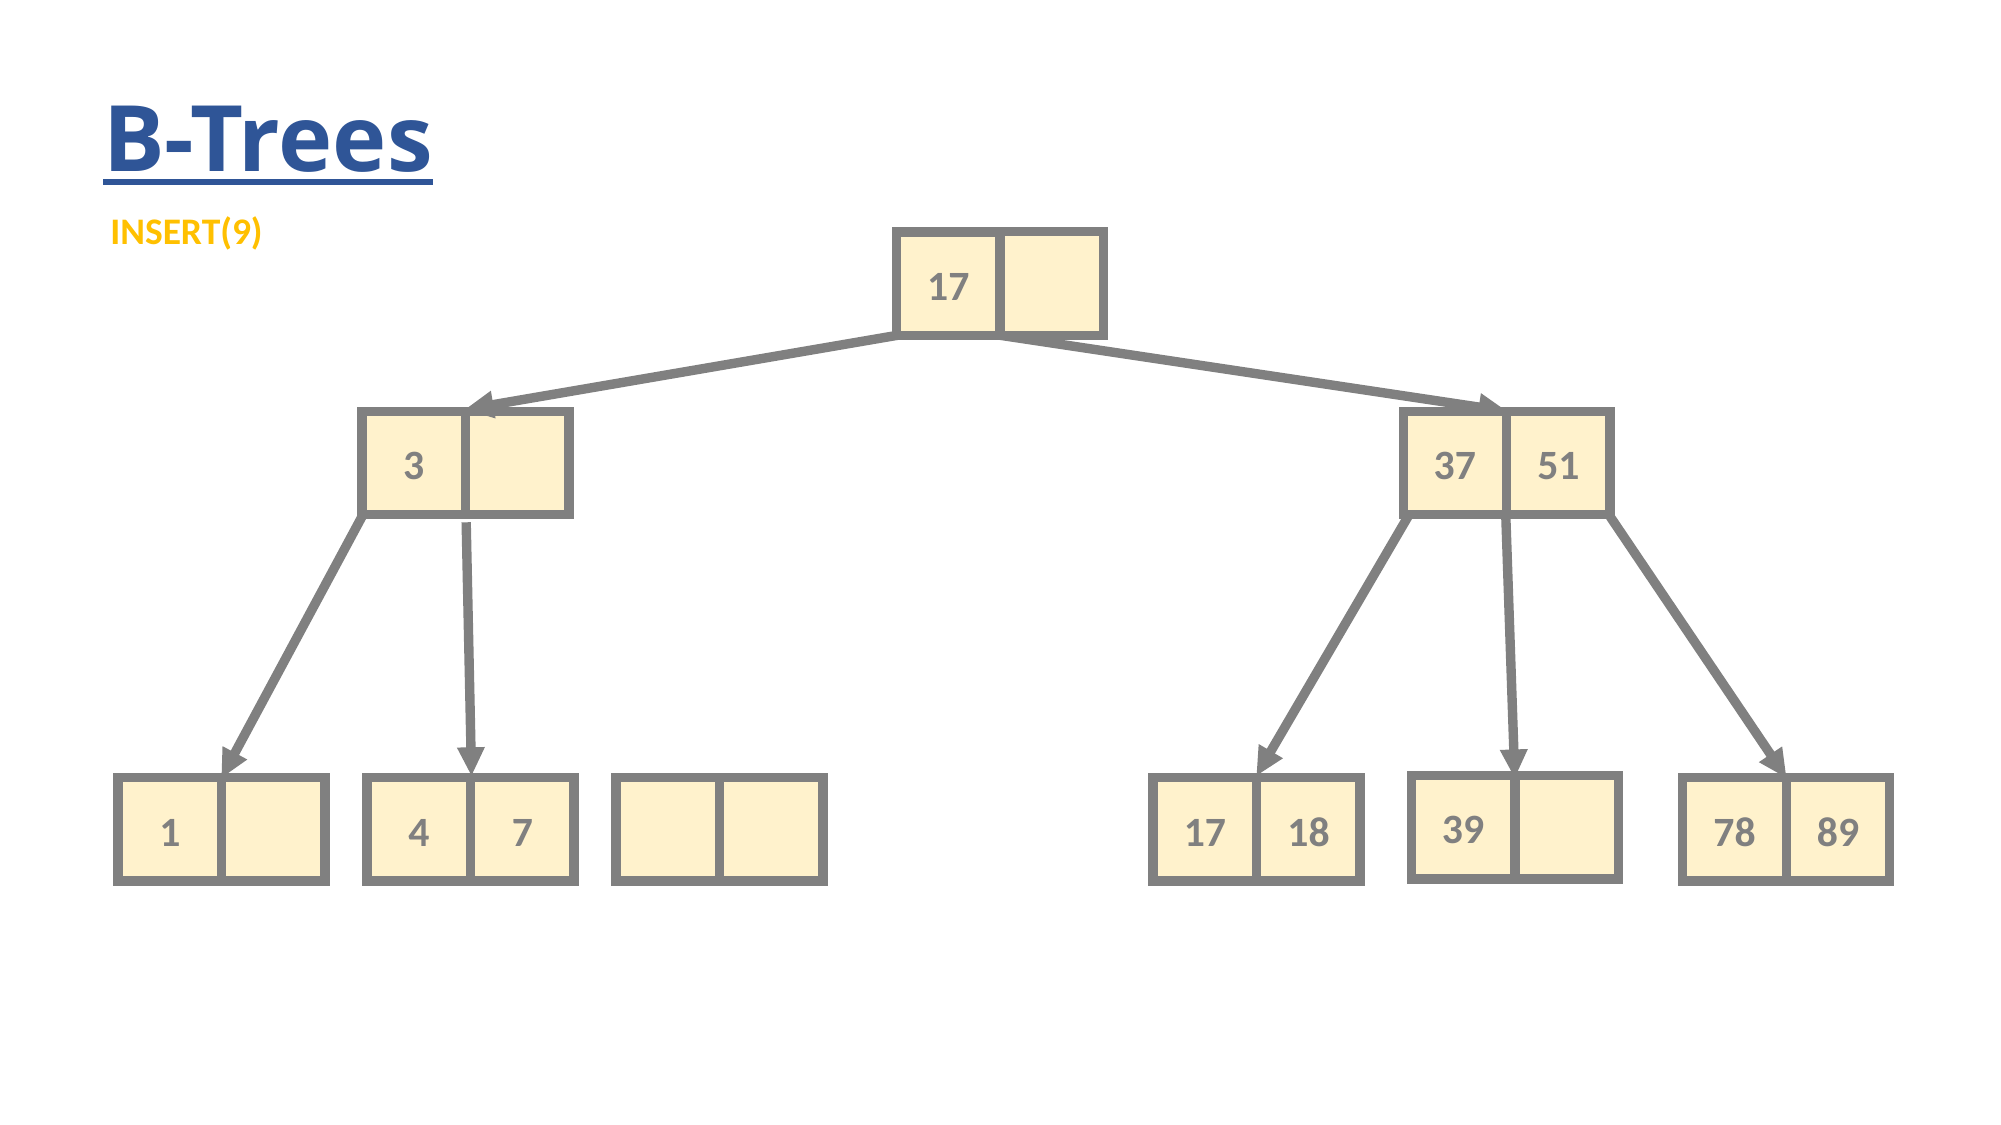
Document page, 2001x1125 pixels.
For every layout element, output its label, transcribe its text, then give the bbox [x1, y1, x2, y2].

title B-Trees [88, 33, 1814, 251]
text_box 89 [1785, 777, 1891, 882]
text_box [464, 410, 570, 516]
text_box 3 [361, 410, 464, 516]
text_box 1 [117, 777, 221, 882]
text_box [1505, 516, 1515, 778]
text_box INSERT(9) [95, 199, 278, 259]
text_box [718, 777, 824, 882]
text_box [465, 335, 898, 410]
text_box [466, 522, 472, 776]
text_box [1514, 774, 1619, 880]
text_box 17 [895, 231, 999, 337]
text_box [999, 335, 1507, 412]
text_box 4 [366, 777, 470, 882]
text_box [1256, 514, 1410, 776]
text_box [615, 777, 718, 882]
text_box 18 [1256, 777, 1361, 882]
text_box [1610, 516, 1787, 778]
text_box 17 [1152, 777, 1256, 882]
text_box 7 [470, 777, 575, 882]
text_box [221, 516, 362, 778]
text_box [221, 778, 326, 882]
text_box 51 [1506, 410, 1611, 516]
text_box 78 [1682, 778, 1785, 882]
text_box 39 [1410, 774, 1514, 880]
text_box 37 [1402, 412, 1506, 516]
text_box [999, 231, 1104, 335]
